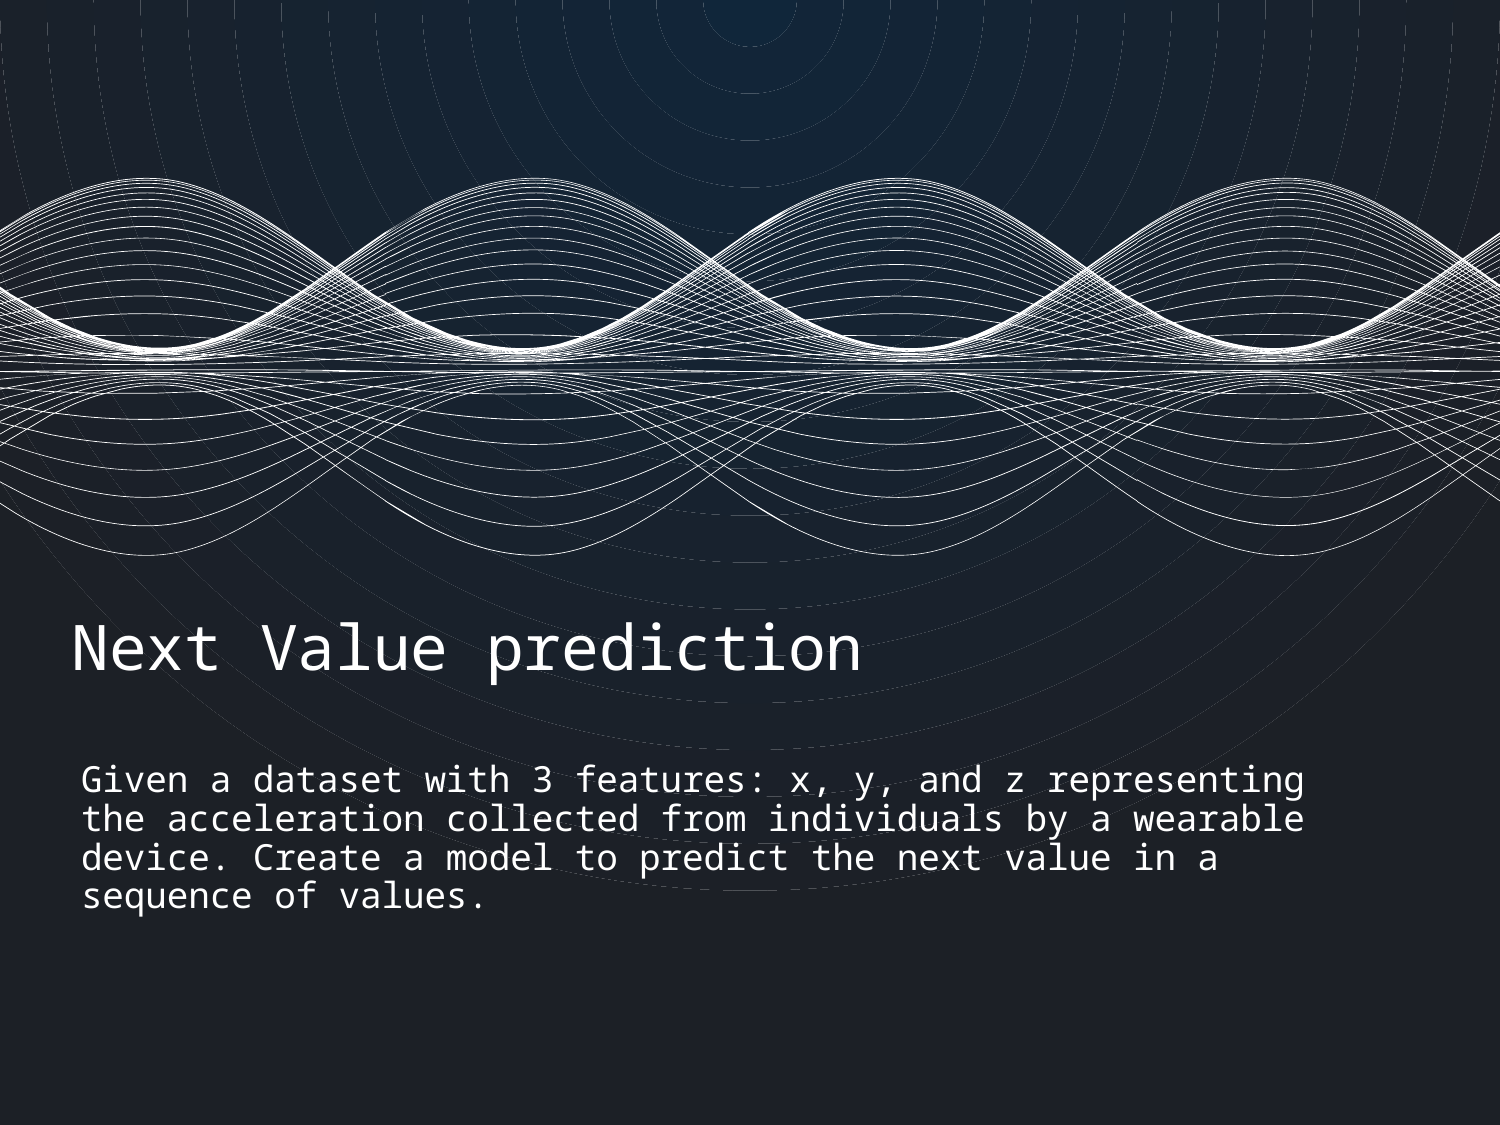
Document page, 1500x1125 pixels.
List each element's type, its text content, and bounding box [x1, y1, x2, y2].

text_box Given a dataset with 3 features: x, y, and z representing the acceleration collected from individuals by a wearable device. Create a model to predict the next value in a sequence of values. [66, 753, 1394, 1045]
title Next Value prediction [56, 401, 1385, 693]
